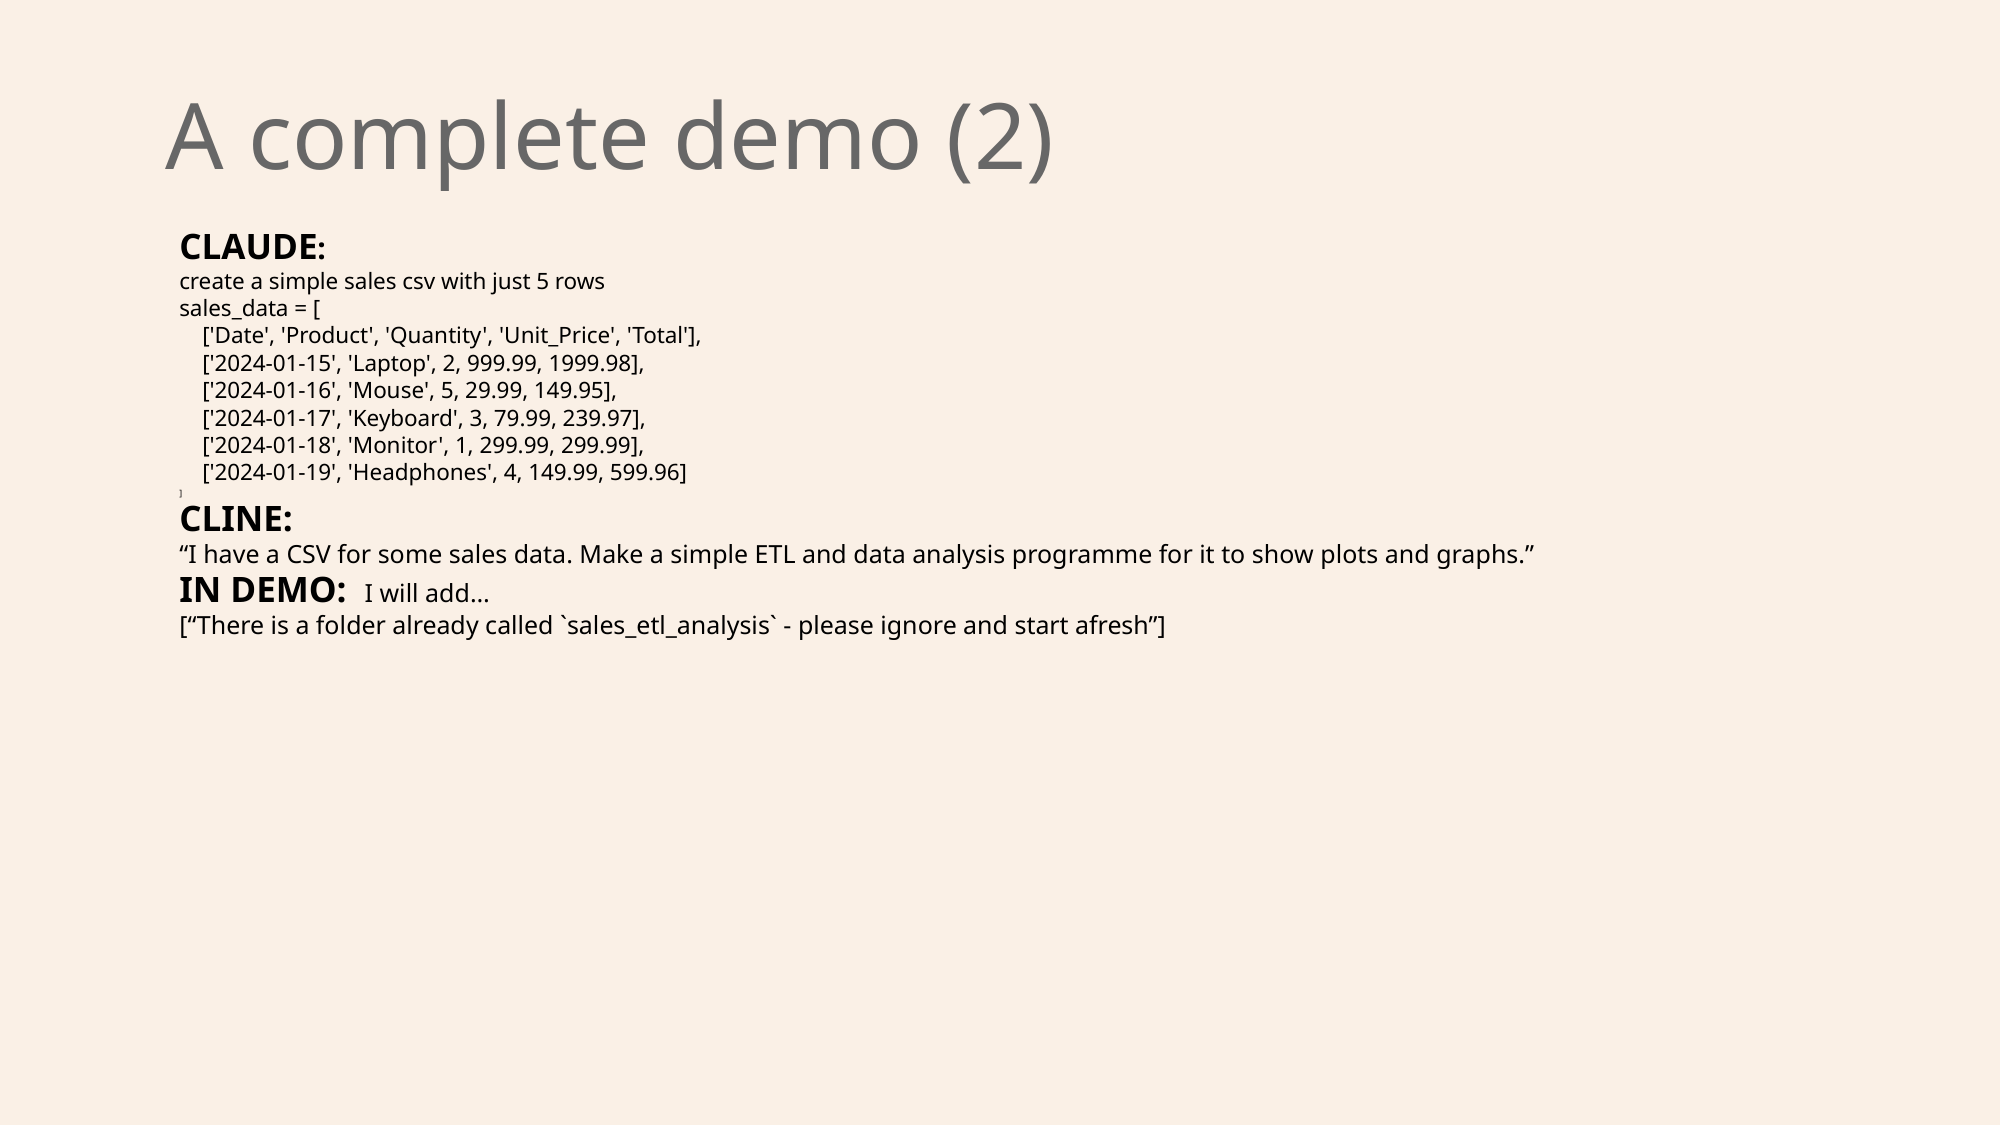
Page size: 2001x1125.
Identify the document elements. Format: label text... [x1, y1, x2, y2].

title A complete demo (2) [150, 31, 1876, 249]
list CLAUDE: create a simple sales csv with just 5 rows sales_data = [ ['Date', 'Product', 'Quantity', 'Unit_Price', 'Total'], ['2024-01-15', 'Laptop', 2, 999.99, 1999.98], ['2024-01-16', 'Mouse', 5, 29.99, 149.95], ['2024-01-17', 'Keyboard', 3, 79.99, 239.97], ['2024-01-18', 'Monitor', 1, 299.99, 299.99], ['2024-01-19', 'Headphones', 4, 149.99, 599.96] ] CLINE: “I have a CSV for some sales data. Make a simple ETL and data analysis programme for it to show plots and graphs.” IN DEMO: I will add… [“There is a folder already called `sales_etl_analysis` - please ignore and start afresh”] [164, 221, 1903, 668]
